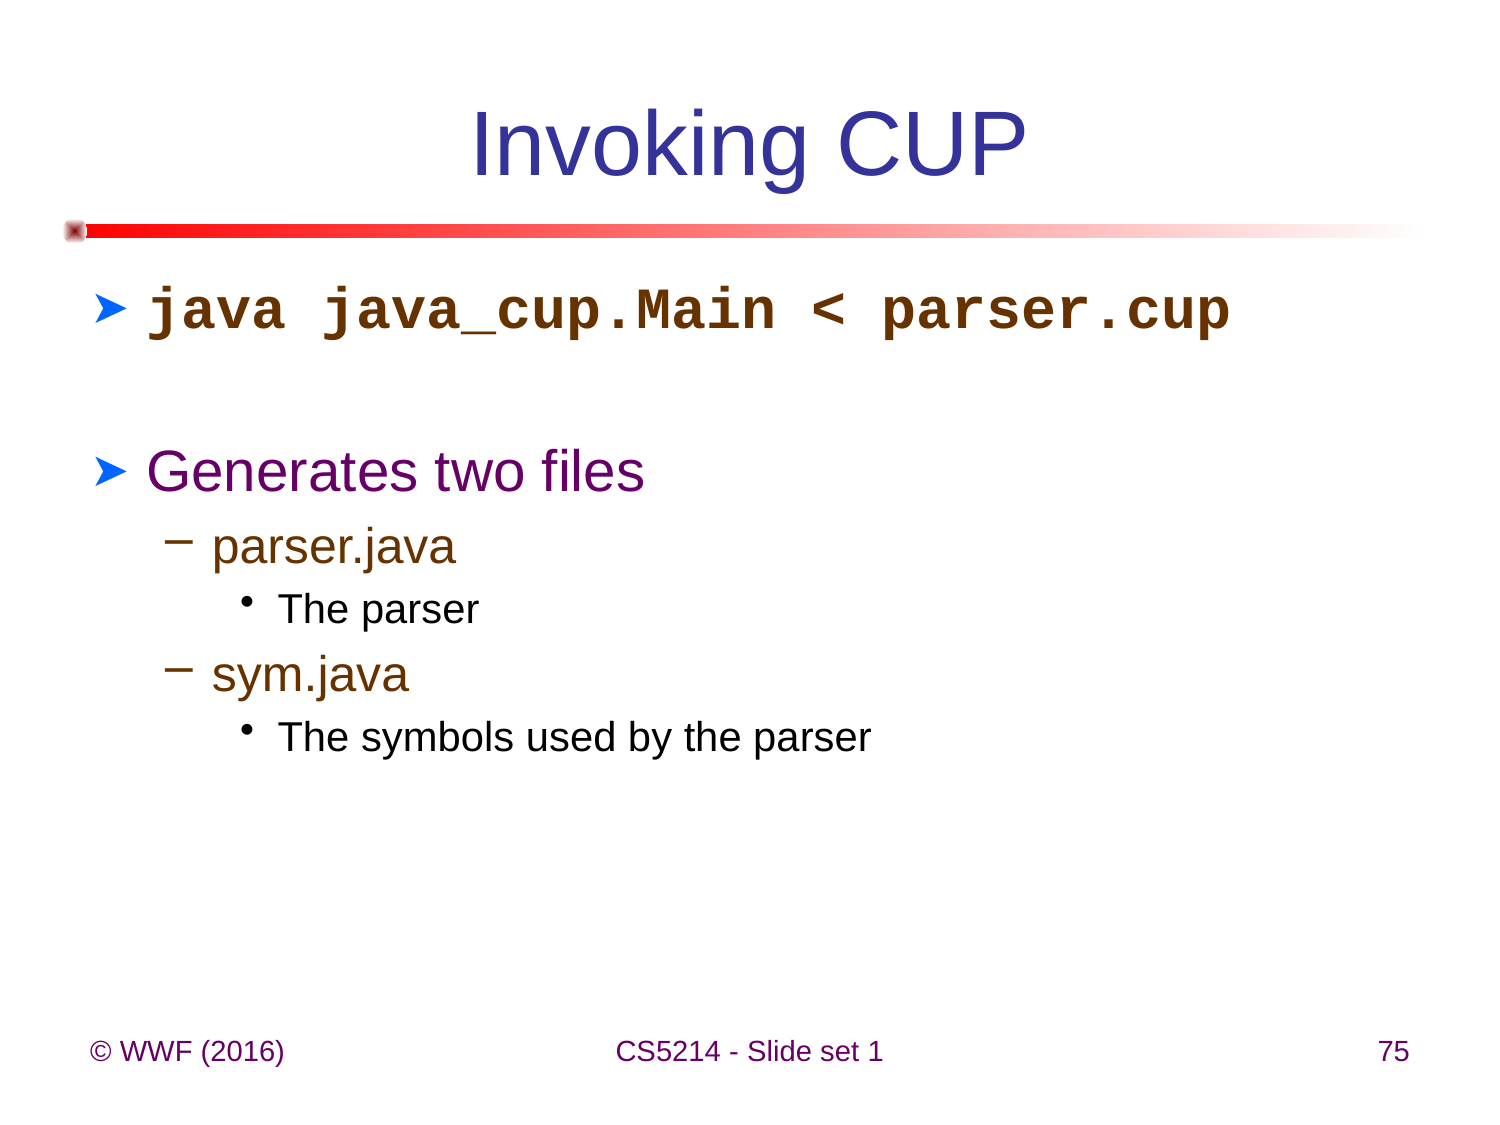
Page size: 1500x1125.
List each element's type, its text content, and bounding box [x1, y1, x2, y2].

slide_number 75 [1074, 1024, 1425, 1103]
list java java_cup.Main < parser.cup Generates two files parser.java The parser sym.java The symbols used by the parser [75, 262, 1425, 1005]
footer CS5214 - Slide set 1 [512, 1024, 988, 1103]
title Invoking CUP [75, 45, 1425, 233]
slide_number © WWF (2016) [75, 1024, 425, 1103]
